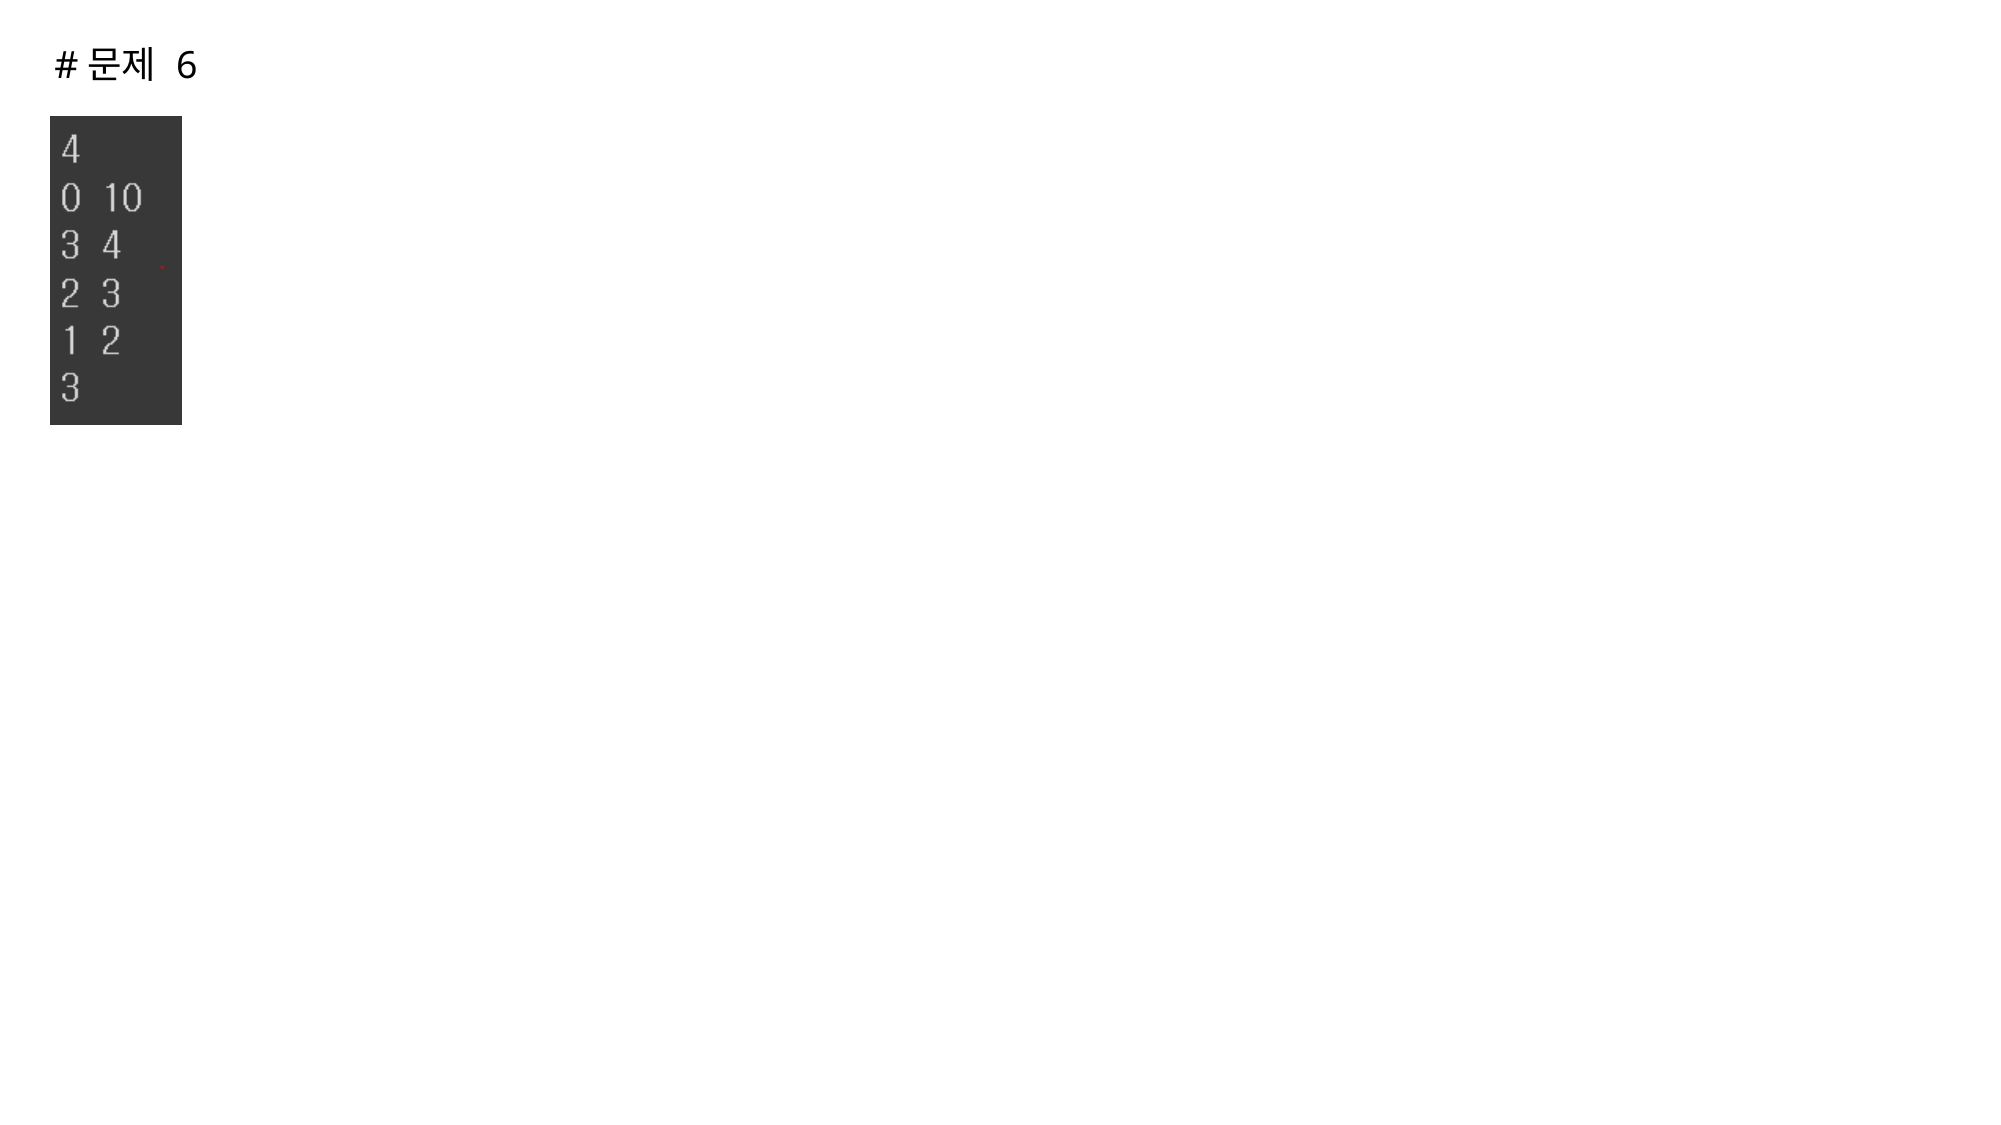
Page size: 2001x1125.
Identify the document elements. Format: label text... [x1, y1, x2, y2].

picture [49, 116, 182, 425]
text_box #문제 6 [39, 33, 280, 93]
